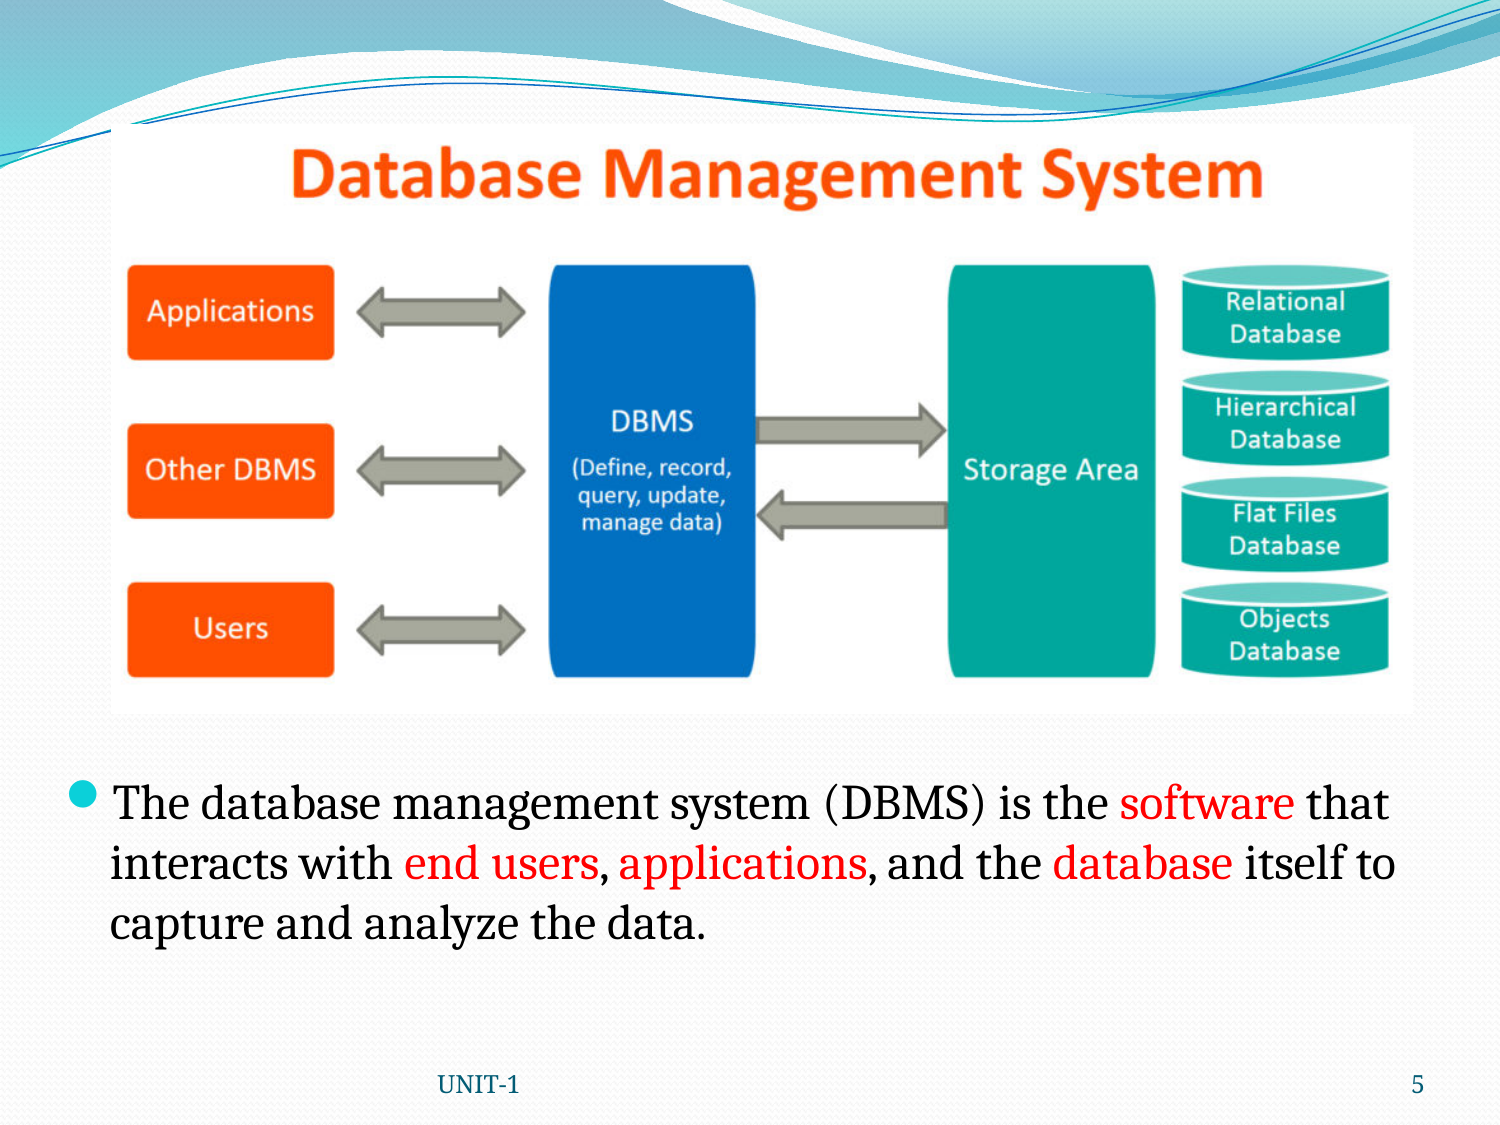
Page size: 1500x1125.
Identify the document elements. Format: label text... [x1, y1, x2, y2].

footer UNIT-1 [437, 1042, 988, 1103]
slide_number 5 [1299, 1042, 1425, 1103]
list The database management system (DBMS) is the software that interacts with end users, applications, and the database itself to capture and analyze the data. [50, 762, 1413, 1013]
picture [111, 124, 1413, 714]
